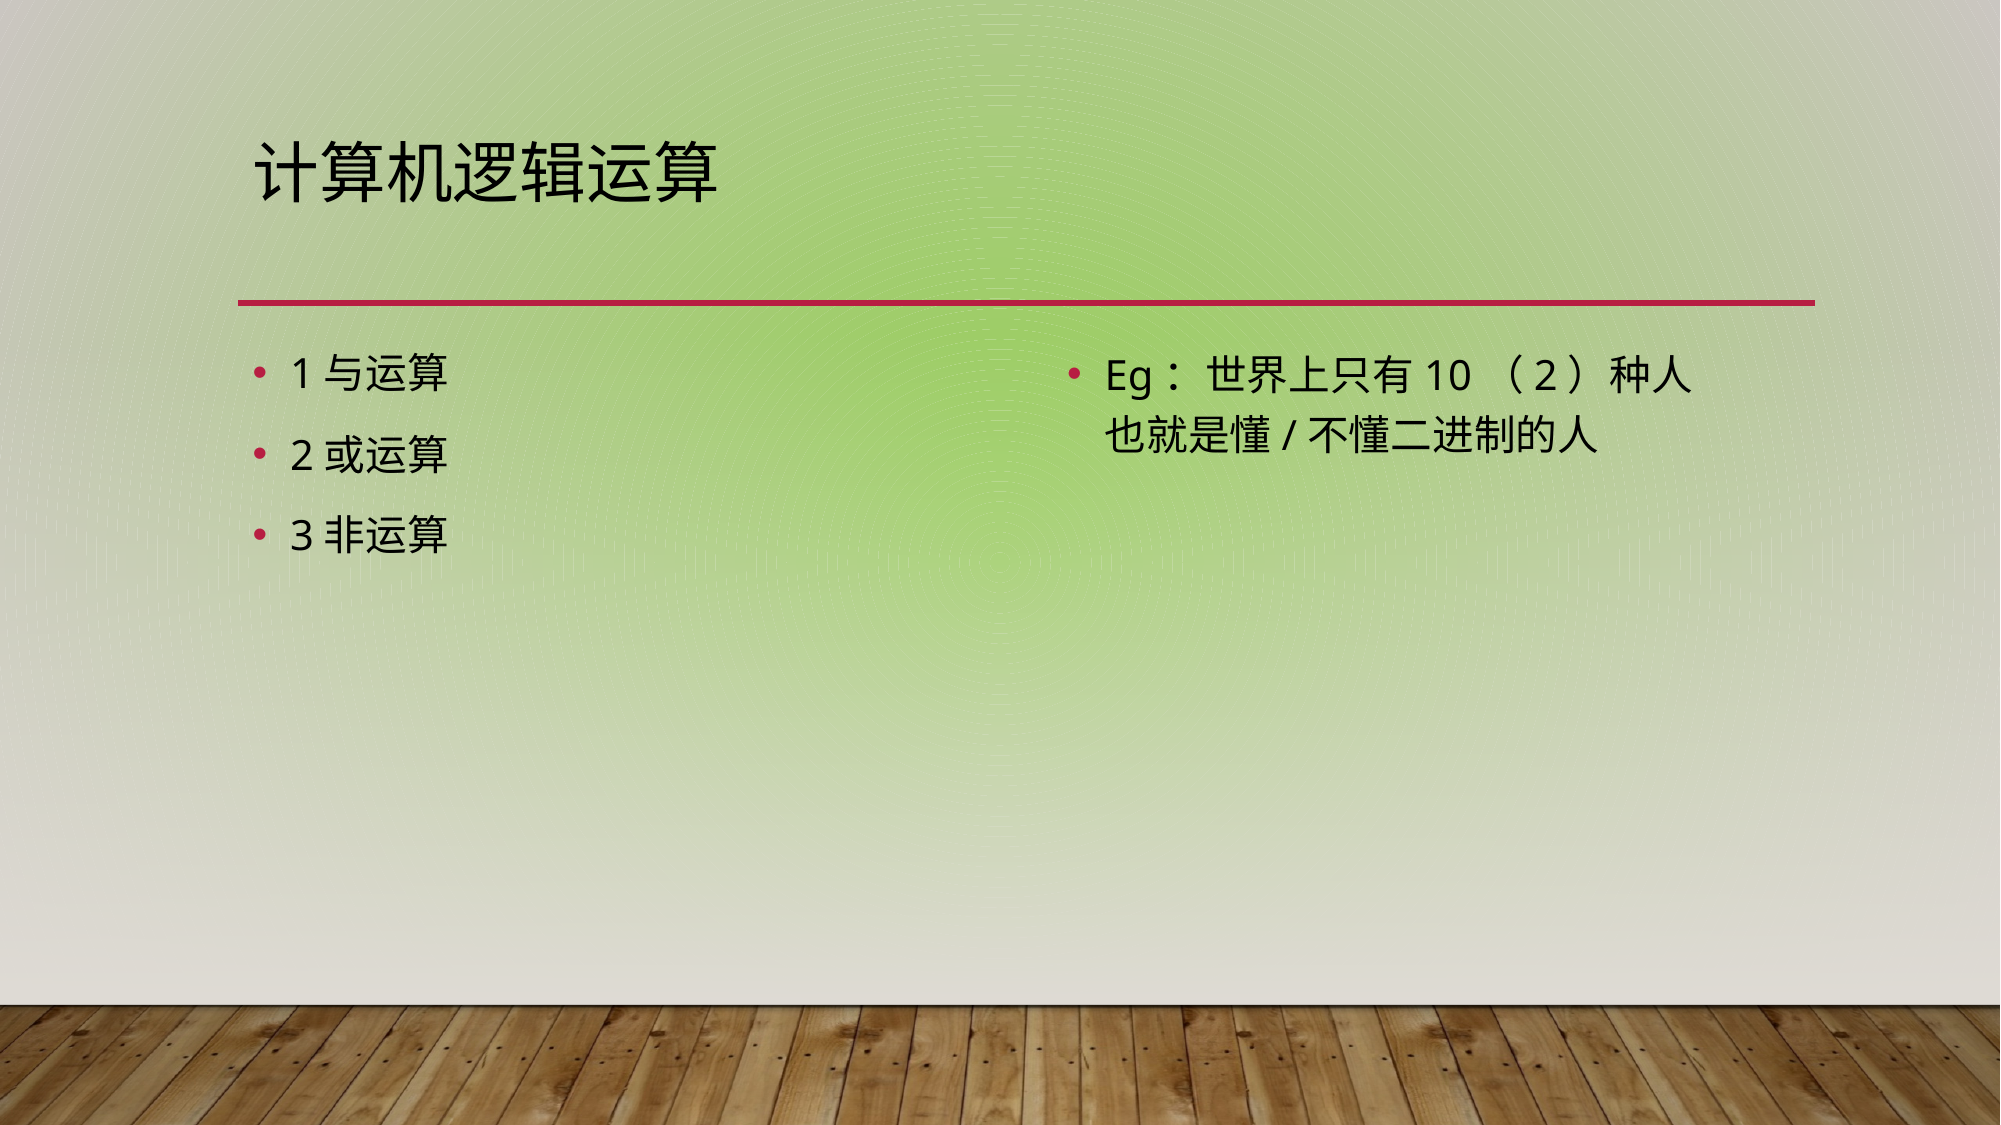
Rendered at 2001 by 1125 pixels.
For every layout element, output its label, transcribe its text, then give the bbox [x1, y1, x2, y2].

list 1与运算 2或运算 3非运算 [237, 329, 1000, 896]
title 计算机逻辑运算 [237, 132, 1814, 306]
list Eg：世界上只有10（2）种人 也就是懂/不懂二进制的人 [1052, 330, 1815, 896]
picture [0, 1005, 2000, 1125]
